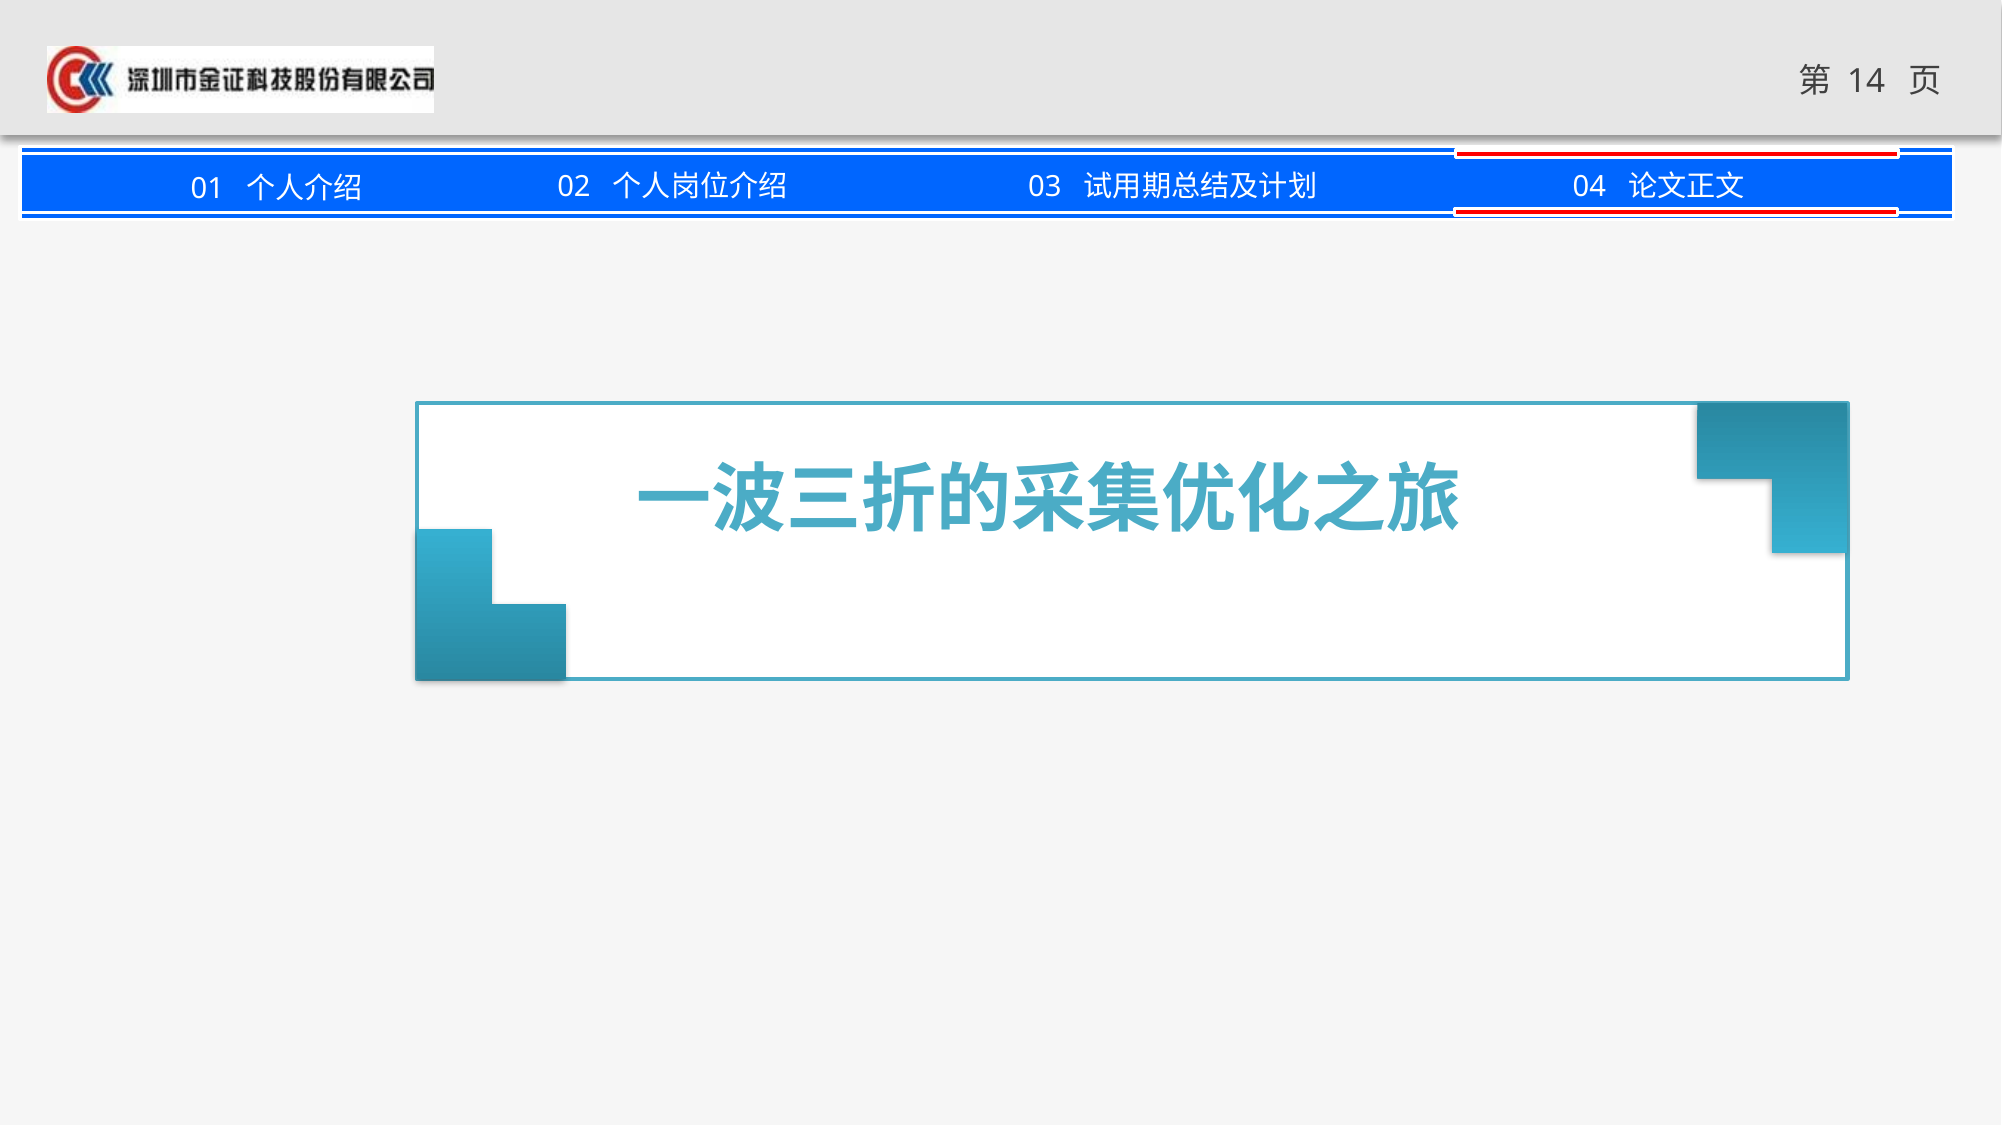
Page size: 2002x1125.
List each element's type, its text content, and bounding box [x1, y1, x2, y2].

text_box [1454, 148, 1901, 160]
text_box [1697, 403, 1848, 554]
picture [47, 46, 434, 113]
text_box [416, 529, 567, 680]
text_box [415, 401, 1850, 681]
text_box [1453, 206, 1900, 218]
text_box 一波三折的采集优化之旅 [621, 442, 1597, 548]
